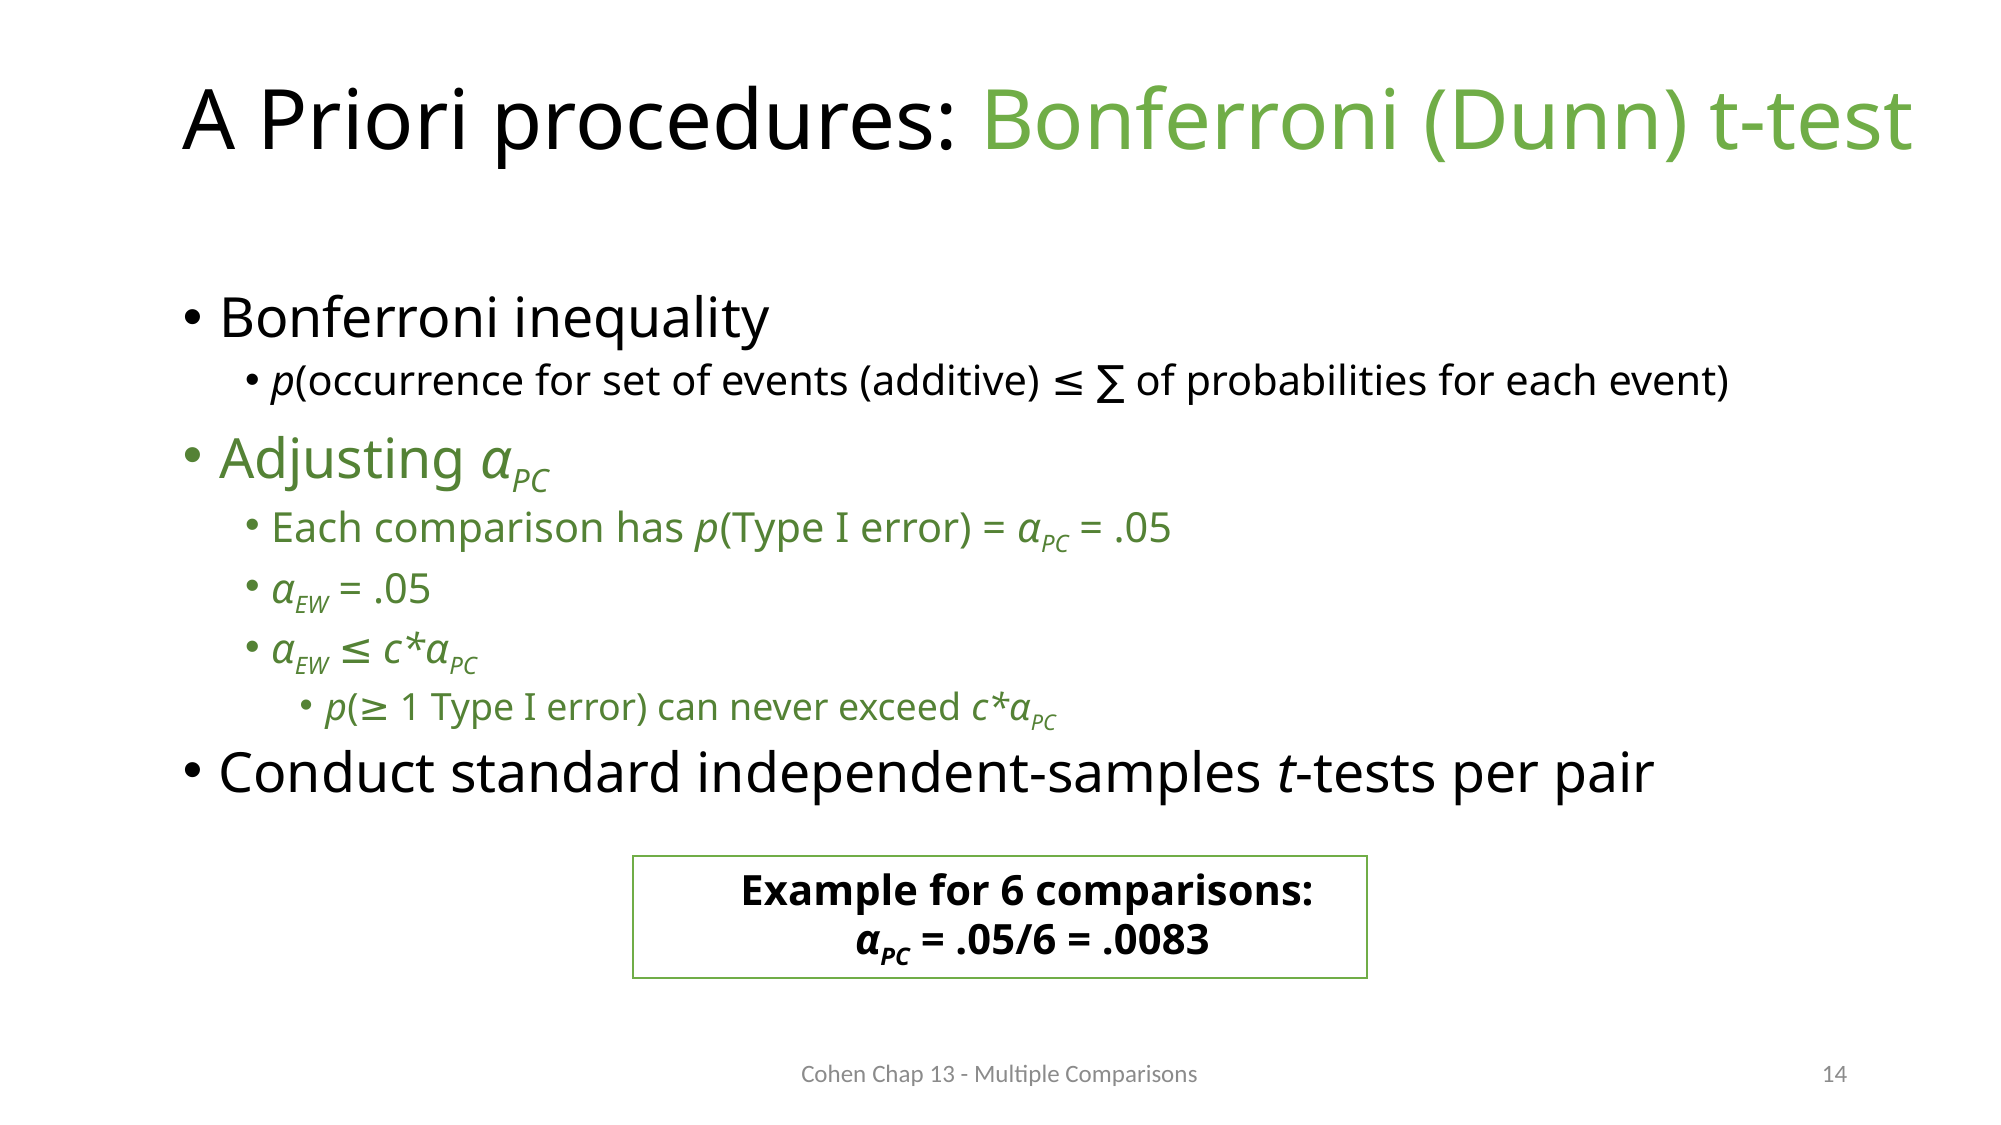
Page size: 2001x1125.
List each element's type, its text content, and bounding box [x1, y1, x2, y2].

title A Priori procedures: Bonferroni (Dunn) t-test [168, 0, 1938, 246]
slide_number 14 [1412, 1042, 1863, 1103]
footer Cohen Chap 13 - Multiple Comparisons [662, 1042, 1338, 1103]
text_box Example for 6 comparisons: αPC = .05/6 = .0083 [632, 855, 1368, 979]
list Bonferroni inequality p(occurrence for set of events (additive) ≤ ∑ of probabilities for each event) Adjusting αPC Each comparison has p(Type I error) = αPC = .05 αEW = .05 αEW ≤ c*αPC p(≥ 1 Type I error) can never exceed c*αPC Conduct standard independent-samples t-tests per pair [168, 282, 1763, 857]
